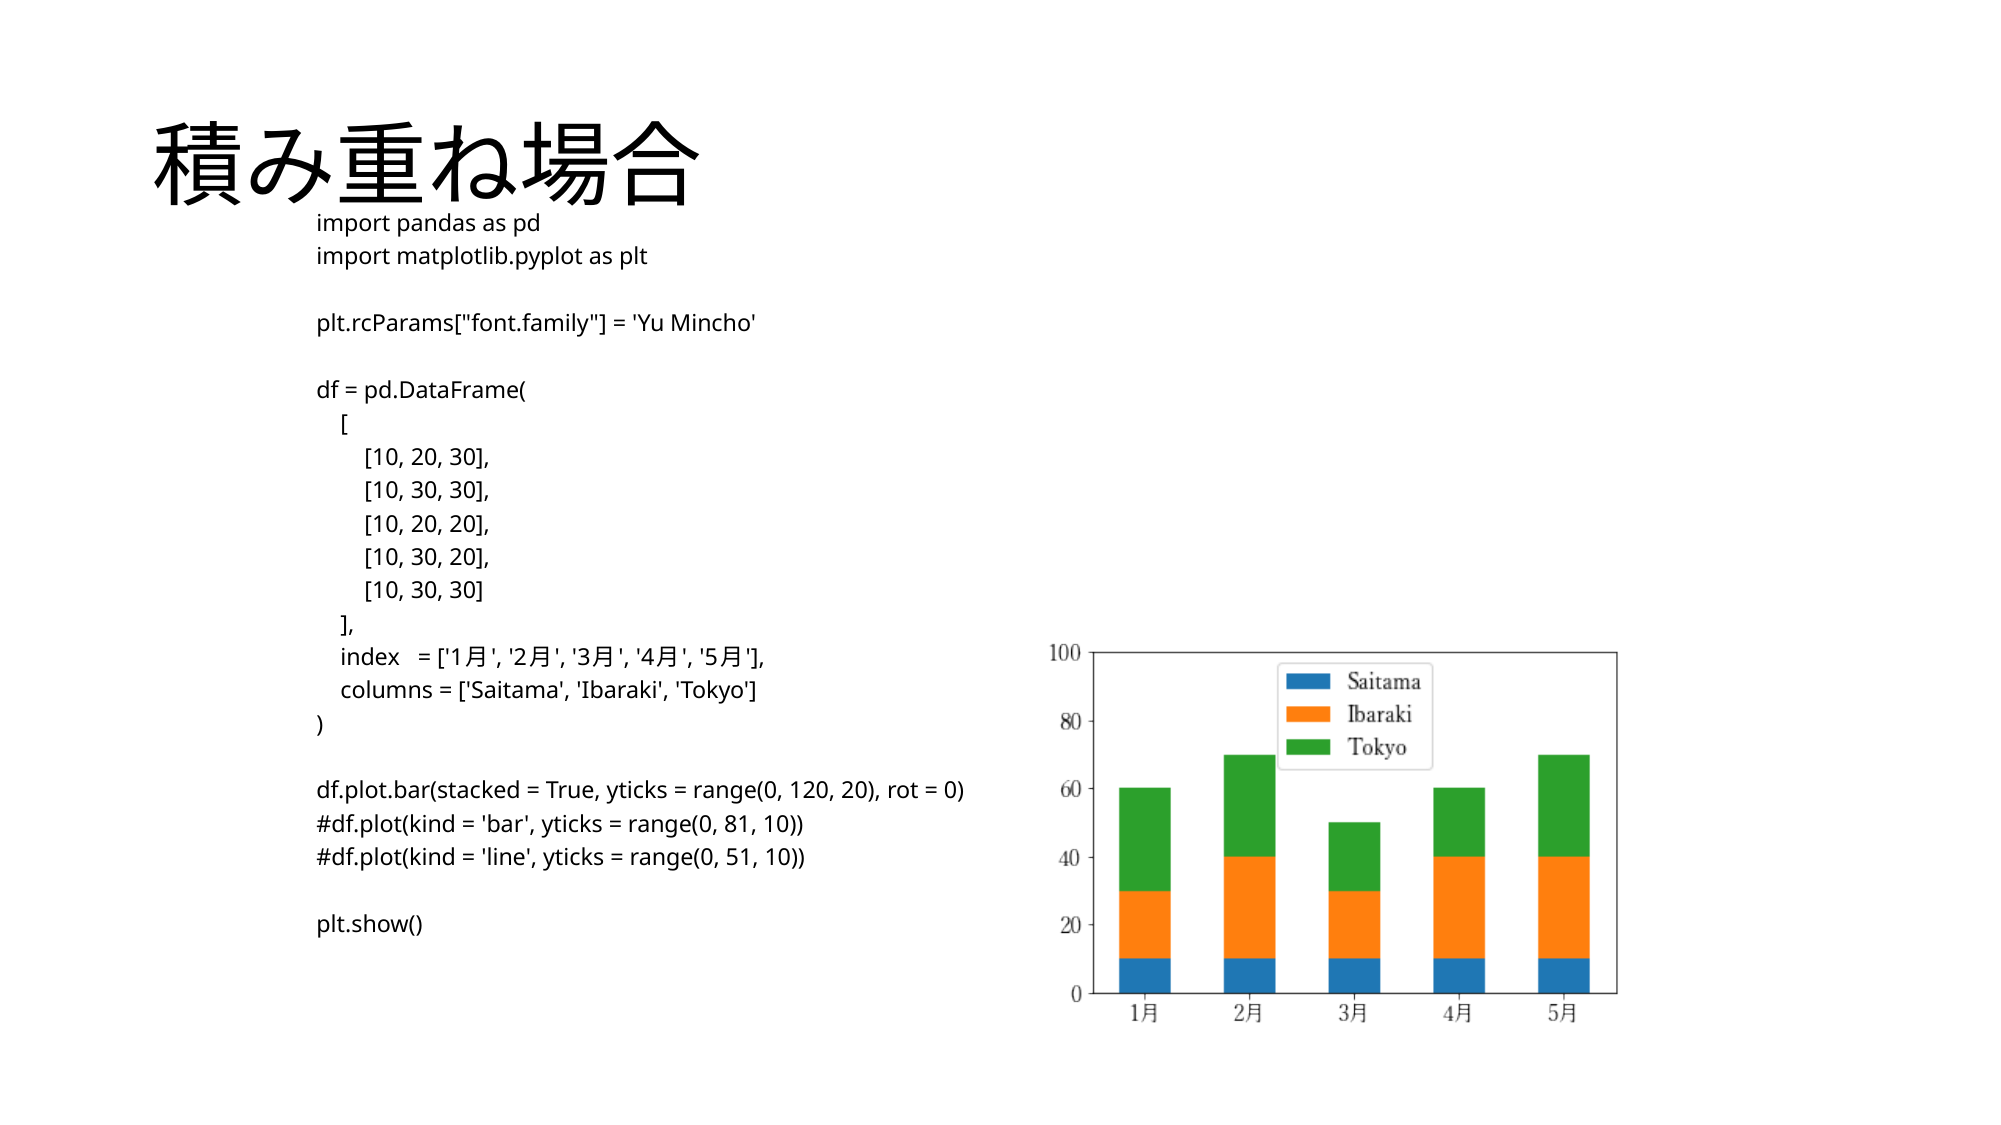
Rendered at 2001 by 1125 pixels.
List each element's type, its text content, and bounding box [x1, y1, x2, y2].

picture [1035, 633, 1626, 1037]
title 積み重ね場合 [137, 59, 1863, 278]
list import pandas as pd import matplotlib.pyplot as plt plt.rcParams["font.family"] = 'Yu Mincho' df = pd.DataFrame( [ [10, 20, 30], [10, 30, 30], [10, 20, 20], [10, 30, 20], [10, 30, 30] ], index = ['1月', '2月', '3月', '4月', '5月'], columns = ['Saitama', 'Ibaraki', 'Tokyo'] ) df.plot.bar(stacked = True, yticks = range(0, 120, 20), rot = 0) #df.plot(kind = 'bar', yticks = range(0, 81, 10)) #df.plot(kind = 'line', yticks = range(0, 51, 10)) plt.show() [301, 204, 1652, 947]
